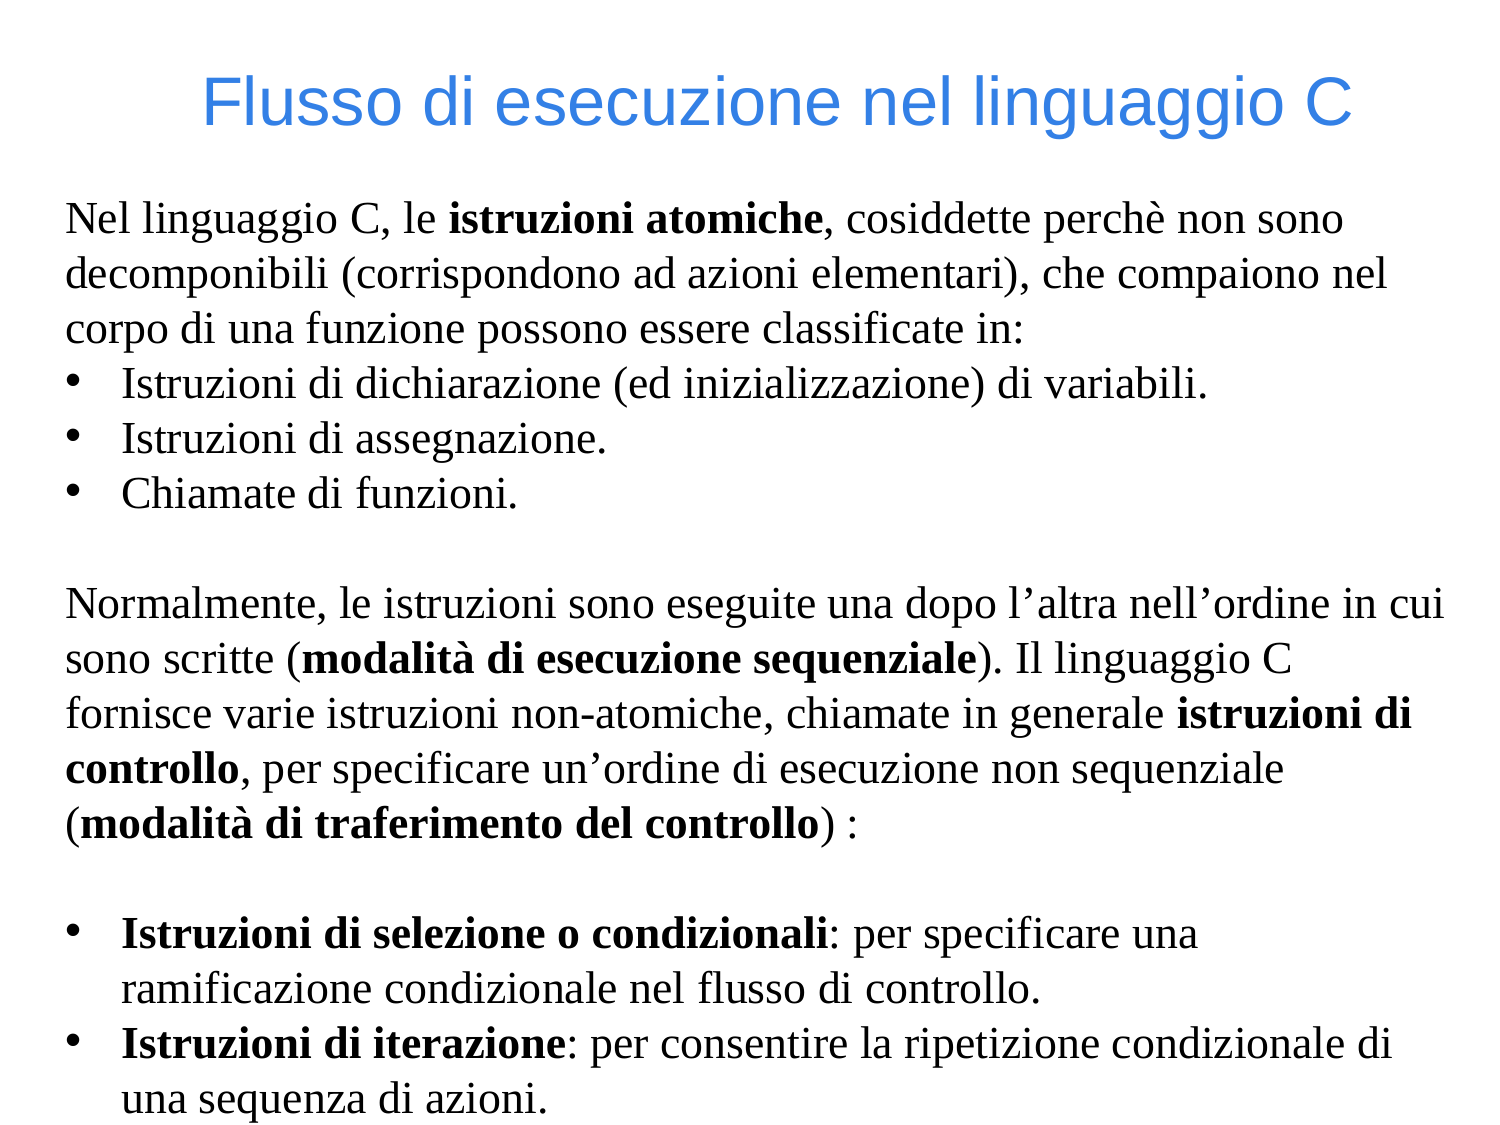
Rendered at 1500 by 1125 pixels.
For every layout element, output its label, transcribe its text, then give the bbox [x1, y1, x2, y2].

text_box Flusso di esecuzione nel linguaggio C [75, 58, 1463, 162]
text_box Nel linguaggio C, le istruzioni atomiche, cosiddette perchè non sono decomponibili (corrispondono ad azioni elementari), che compaiono nel corpo di una funzione possono essere classificate in: Istruzioni di dichiarazione (ed inizializzazione) di variabili. Istruzioni di assegnazione. Chiamate di funzioni. Normalmente, le istruzioni sono eseguite una dopo l’altra nell’ordine in cui sono scritte (modalità di esecuzione sequenziale). Il linguaggio C fornisce varie istruzioni non-atomiche, chiamate in generale istruzioni di controllo, per specificare un’ordine di esecuzione non sequenziale (modalità di traferimento del controllo) : Istruzioni di selezione o condizionali: per specificare una ramificazione condizionale nel flusso di controllo. Istruzioni di iterazione: per consentire la ripetizione condizionale di una sequenza di azioni. [50, 180, 1463, 1125]
